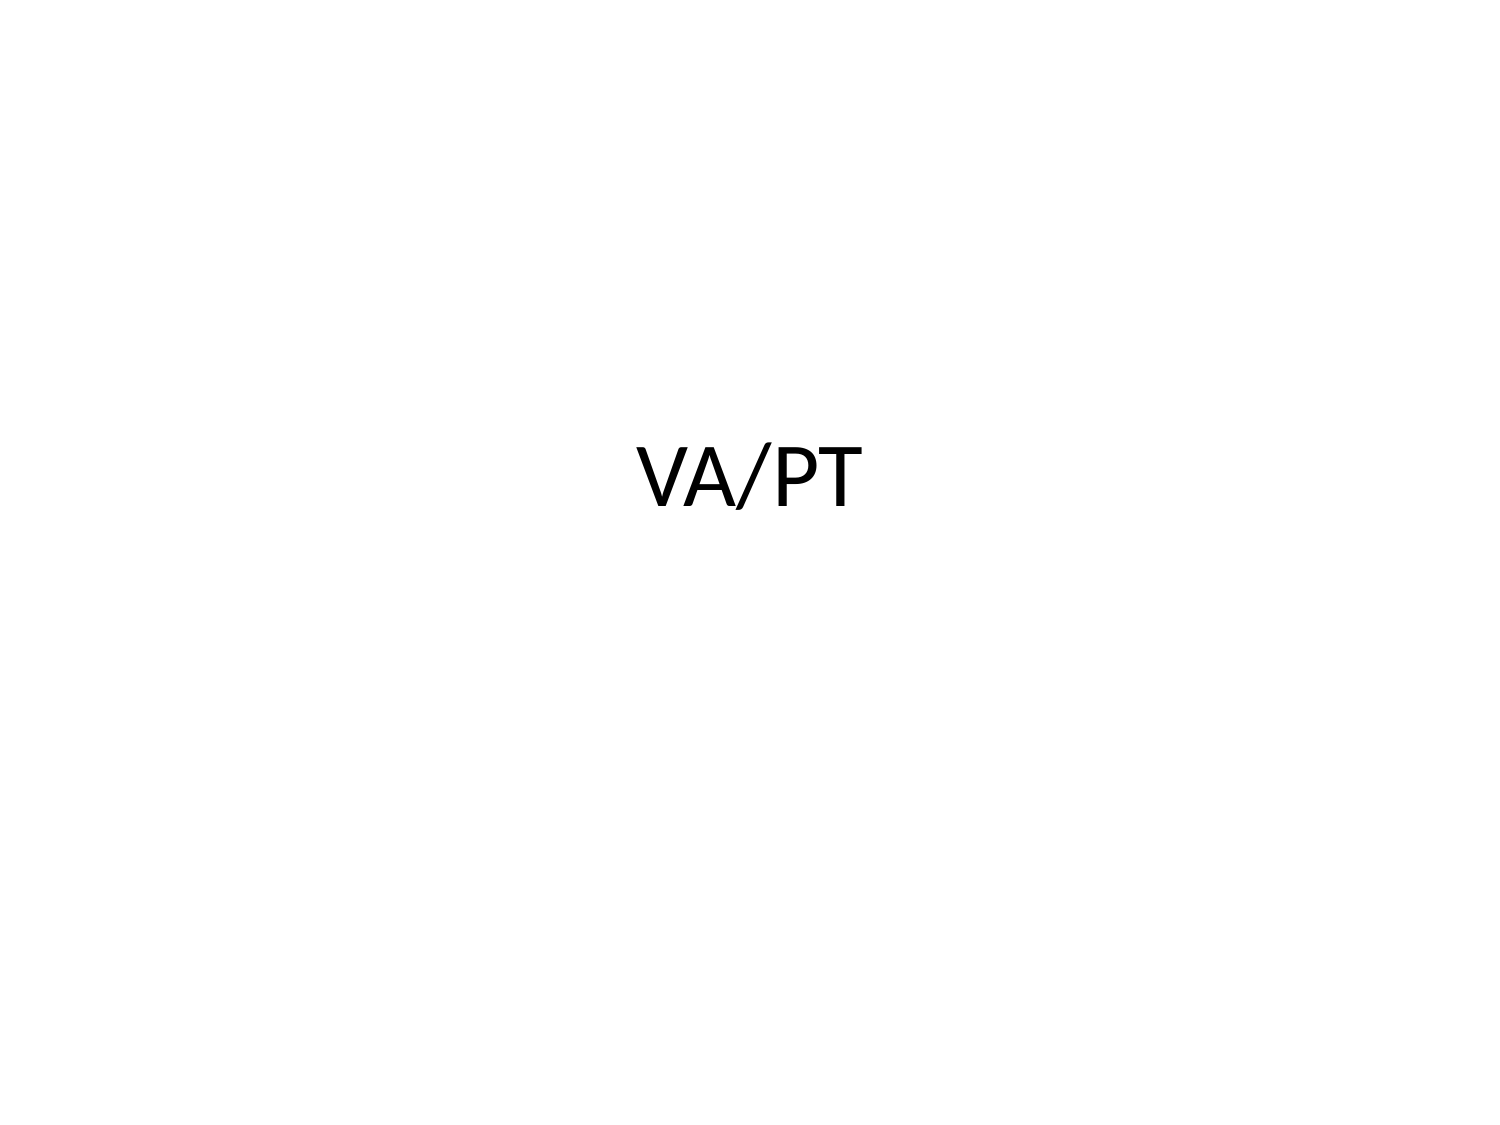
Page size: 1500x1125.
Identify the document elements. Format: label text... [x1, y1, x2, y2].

title VA/PT [112, 349, 1388, 591]
